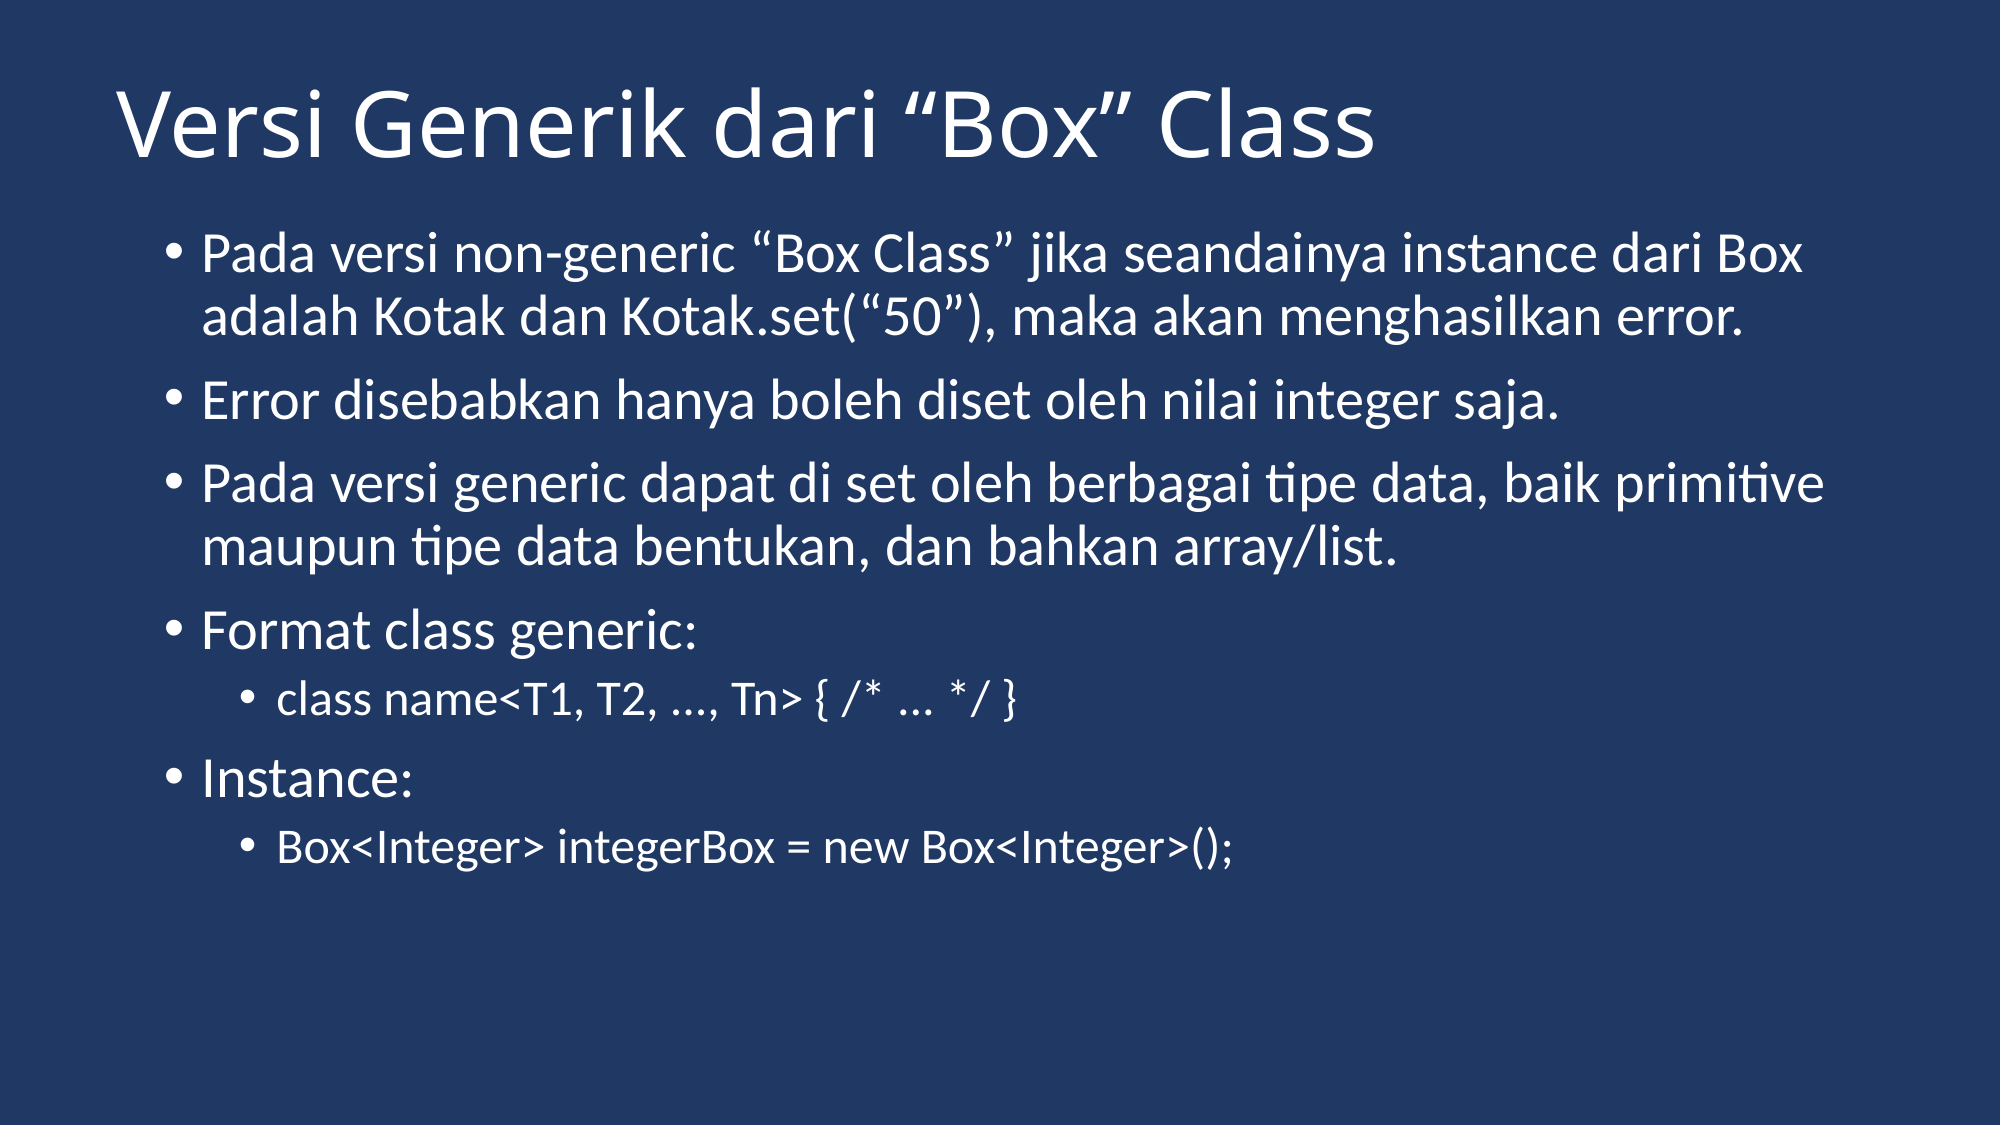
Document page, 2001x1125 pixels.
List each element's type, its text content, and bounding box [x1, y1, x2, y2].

list Pada versi non-generic “Box Class” jika seandainya instance dari Box adalah Kotak dan Kotak.set(“50”), maka akan menghasilkan error. Error disebabkan hanya boleh diset oleh nilai integer saja. Pada versi generic dapat di set oleh berbagai tipe data, baik primitive maupun tipe data bentukan, dan bahkan array/list. Format class generic: class name<T1, T2, ..., Tn> { /* ... */ } Instance: Box<Integer> integerBox = new Box<Integer>(); [148, 214, 1865, 1081]
title Versi Generik dari “Box” Class [101, 18, 1827, 237]
